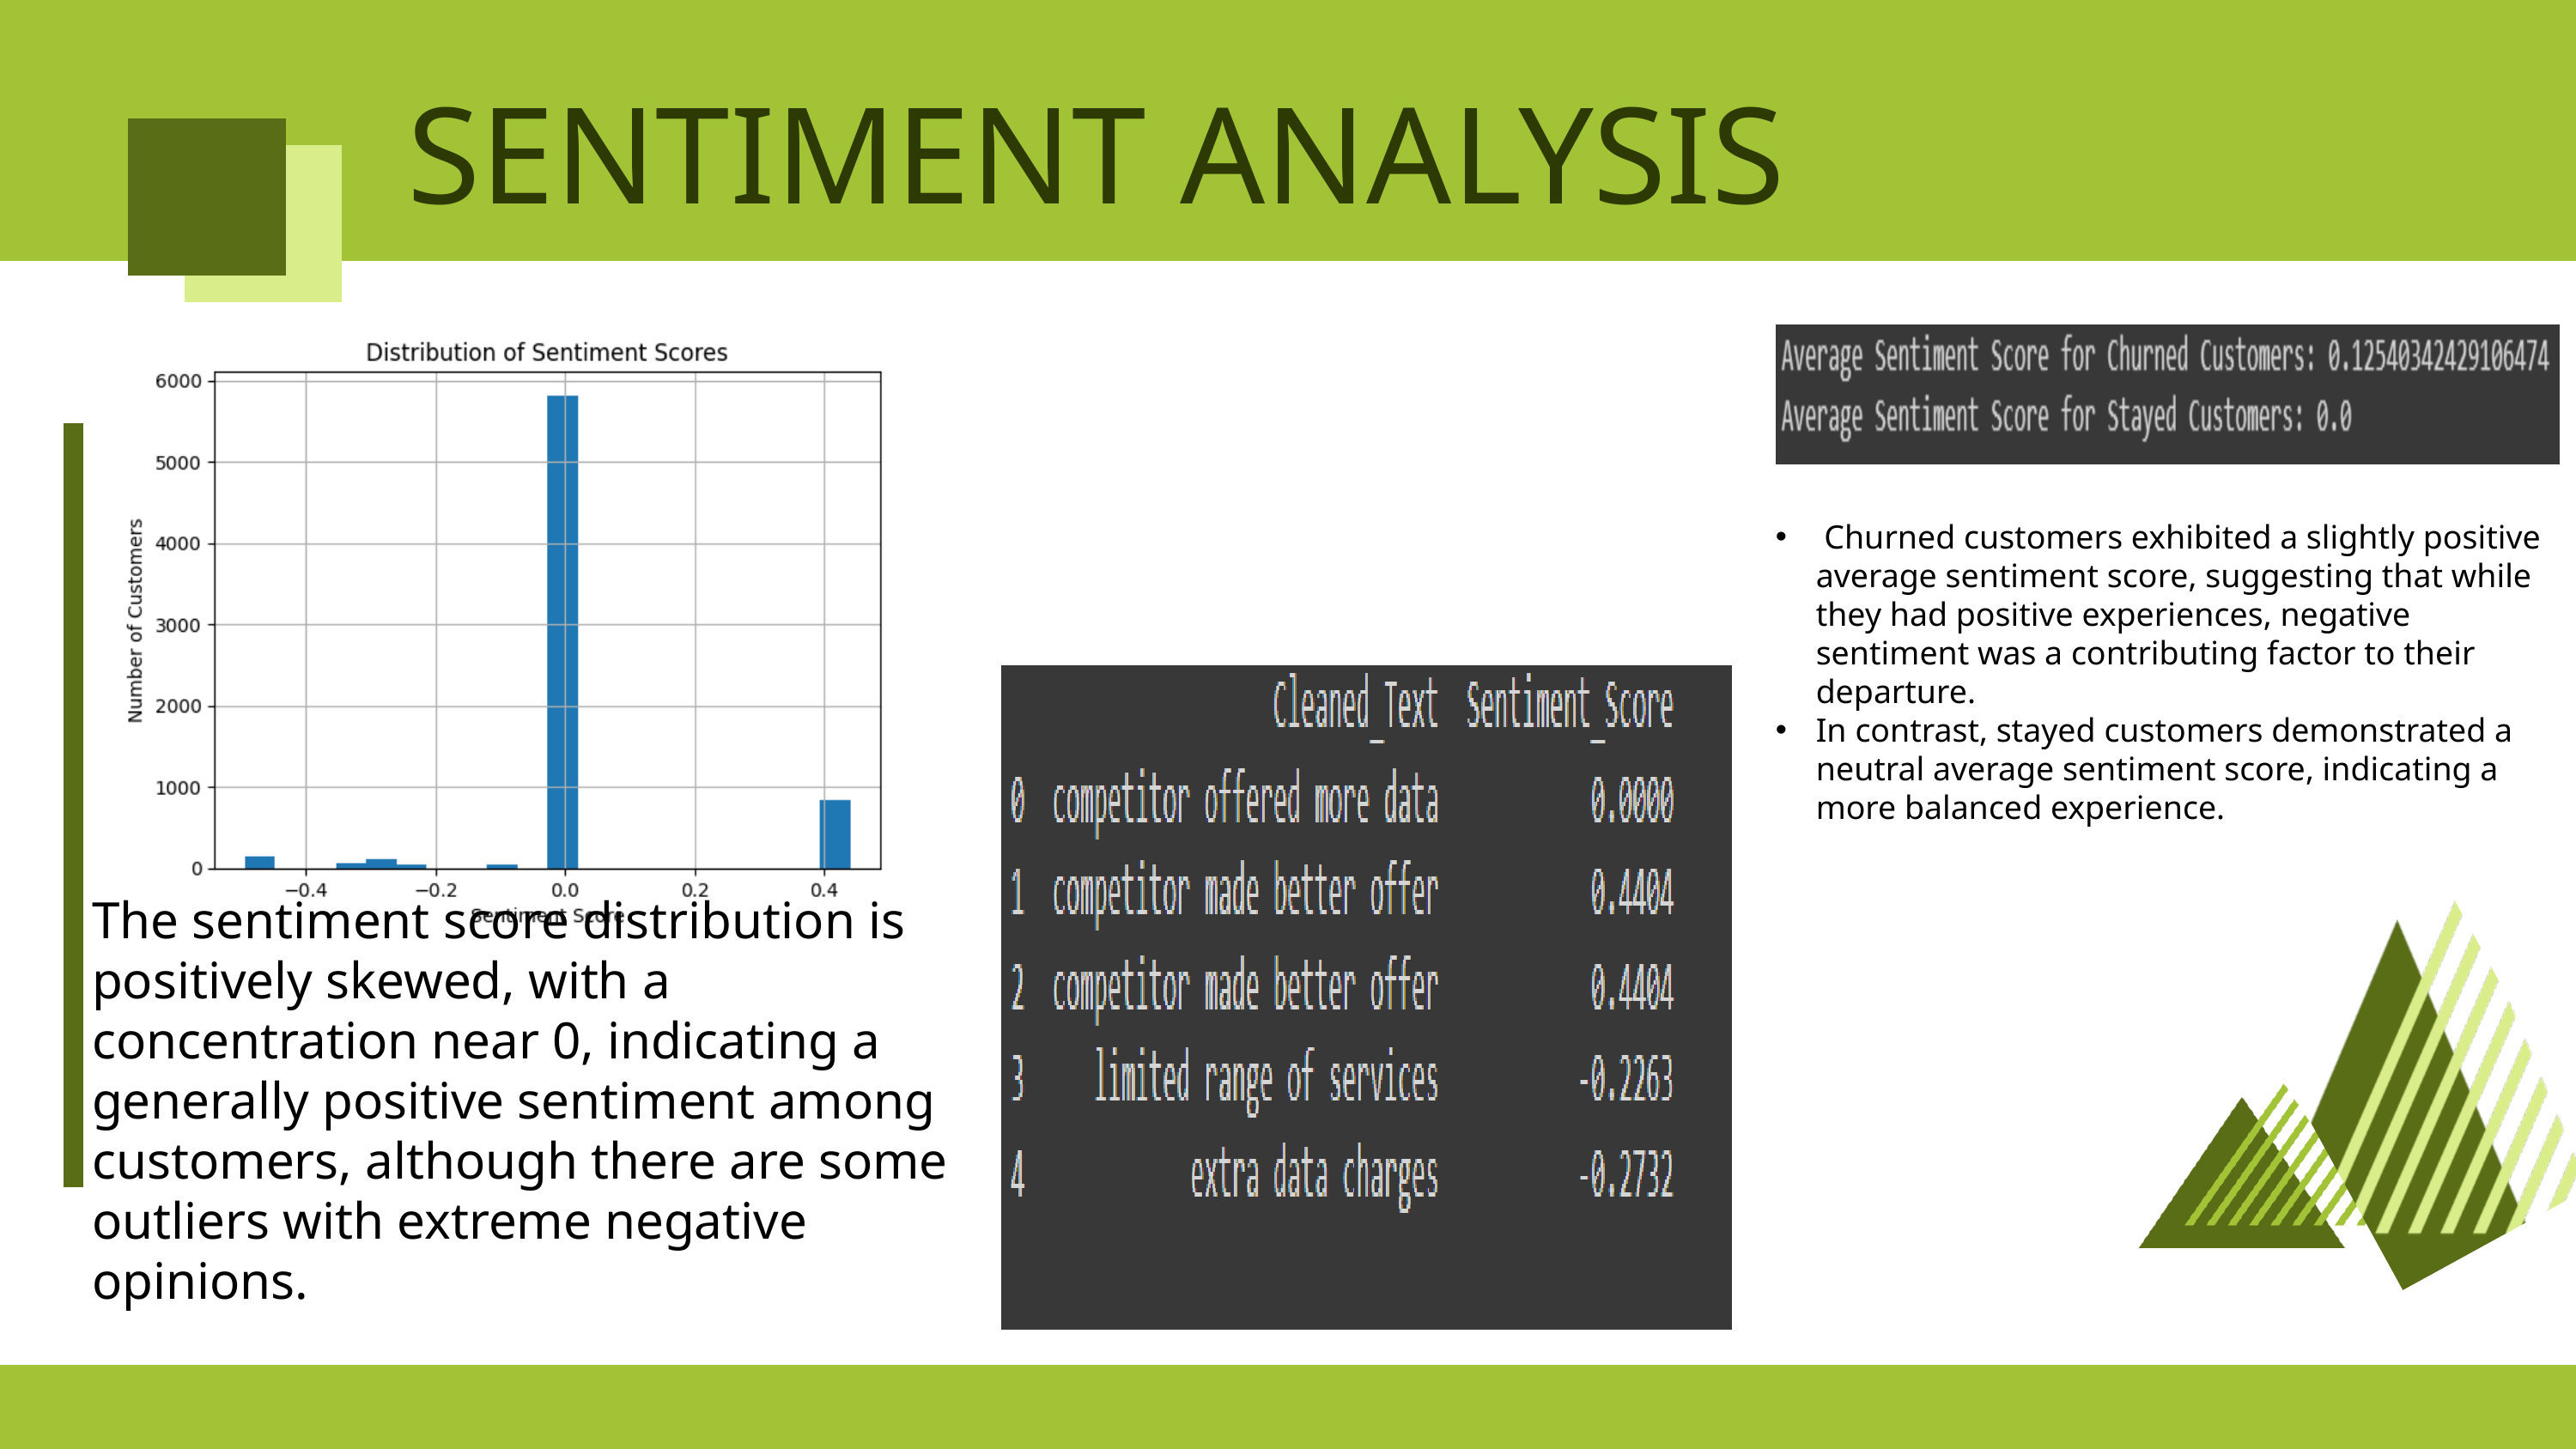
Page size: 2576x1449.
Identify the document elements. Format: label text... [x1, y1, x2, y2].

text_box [184, 144, 343, 303]
picture [1775, 324, 2560, 464]
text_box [0, 1364, 2576, 1449]
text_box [64, 422, 208, 1238]
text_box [128, 118, 286, 276]
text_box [0, 0, 2576, 262]
text_box [2138, 1081, 2379, 1248]
text_box [2240, 882, 2576, 1290]
picture [1001, 665, 1732, 1331]
picture [115, 329, 895, 940]
text_box Churned customers exhibited a slightly positive average sentiment score, suggesting that while they had positive experiences, negative sentiment was a contributing factor to their departure. In contrast, stayed customers demonstrated a neutral average sentiment score, indicating a more balanced experience. [1763, 510, 2573, 833]
text_box The sentiment score distribution is positively skewed, with a concentration near 0, indicating a generally positive sentiment among customers, although there are some outliers with extreme negative opinions. [79, 882, 1007, 1355]
